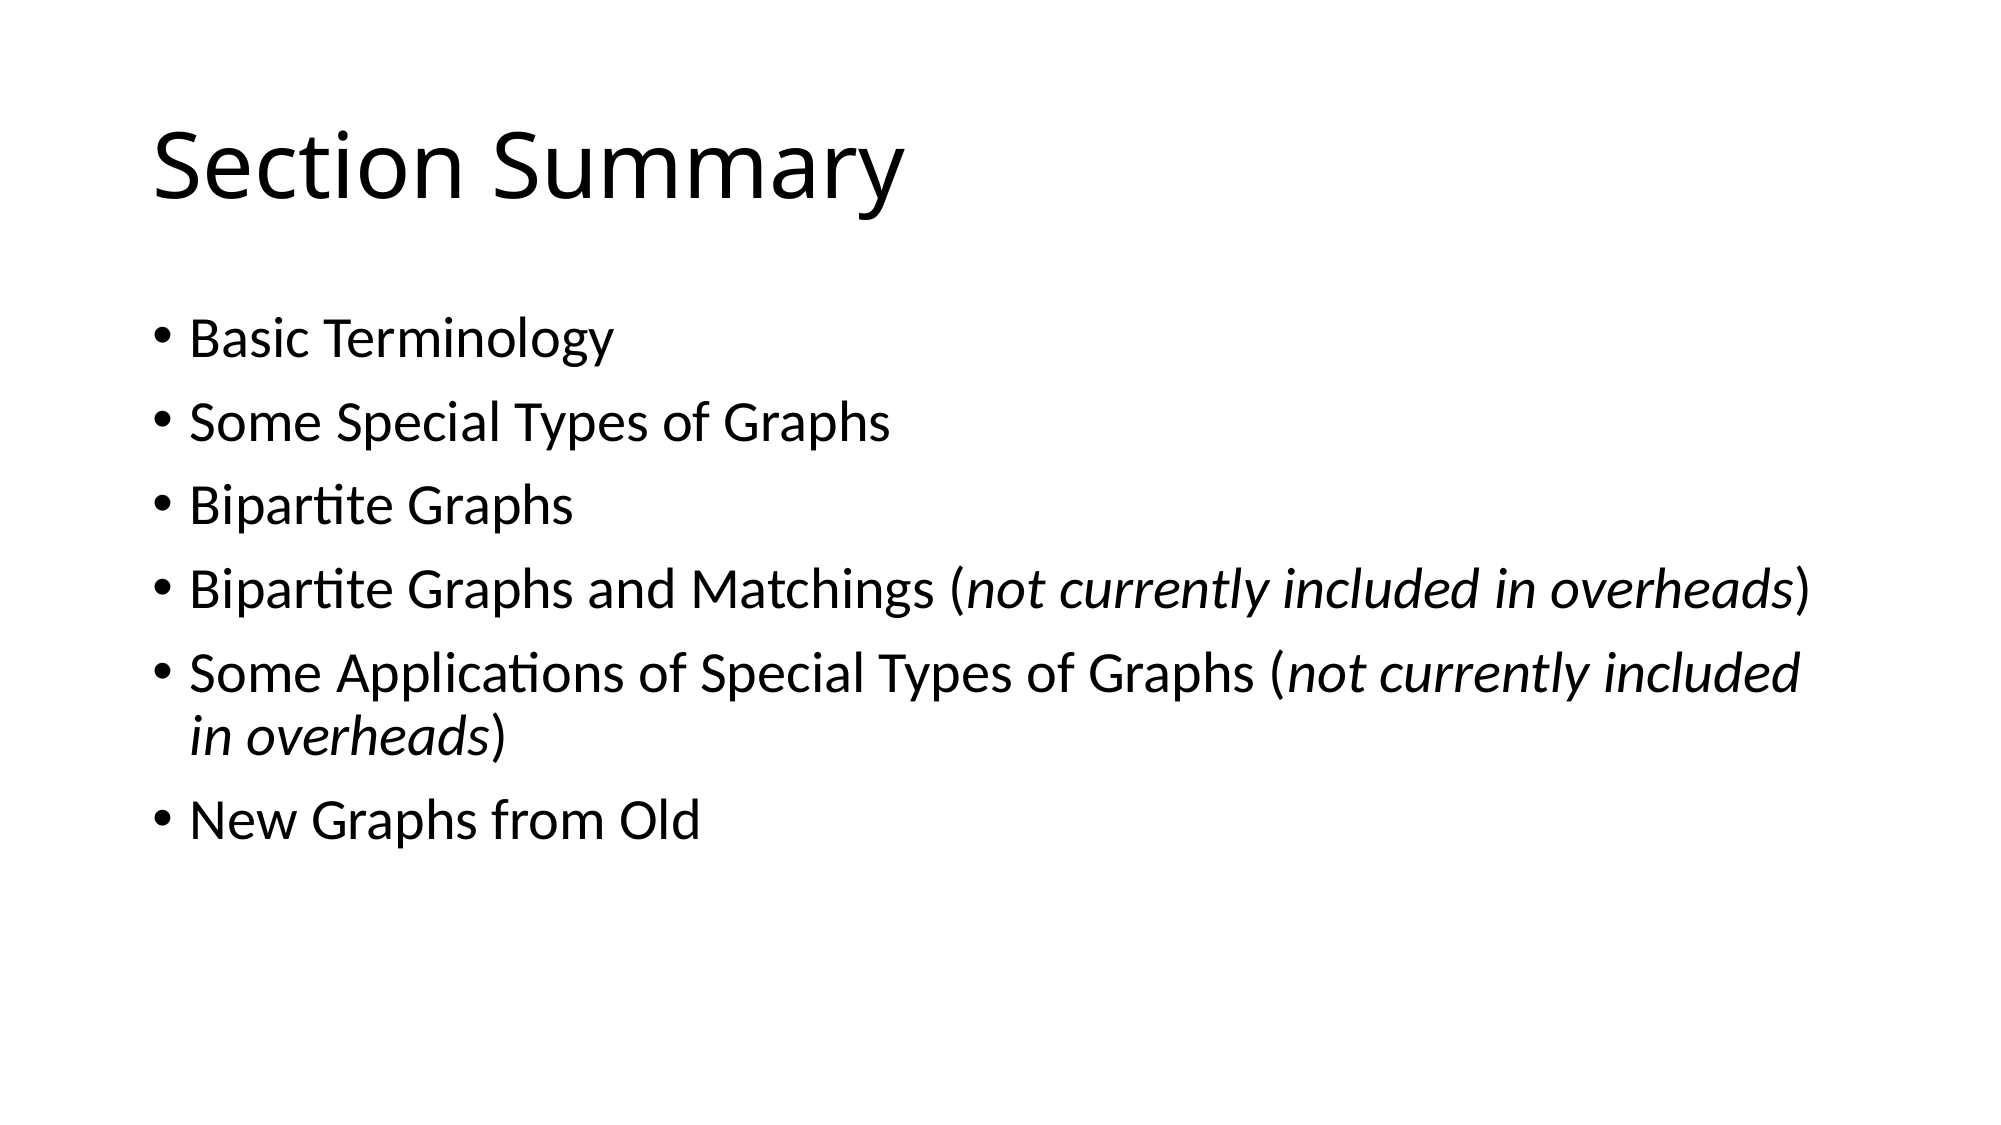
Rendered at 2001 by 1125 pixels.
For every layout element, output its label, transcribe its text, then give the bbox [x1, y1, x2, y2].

title Section Summary [137, 59, 1863, 278]
list Basic Terminology Some Special Types of Graphs Bipartite Graphs Bipartite Graphs and Matchings (not currently included in overheads) Some Applications of Special Types of Graphs (not currently included in overheads) New Graphs from Old [137, 299, 1863, 1014]
